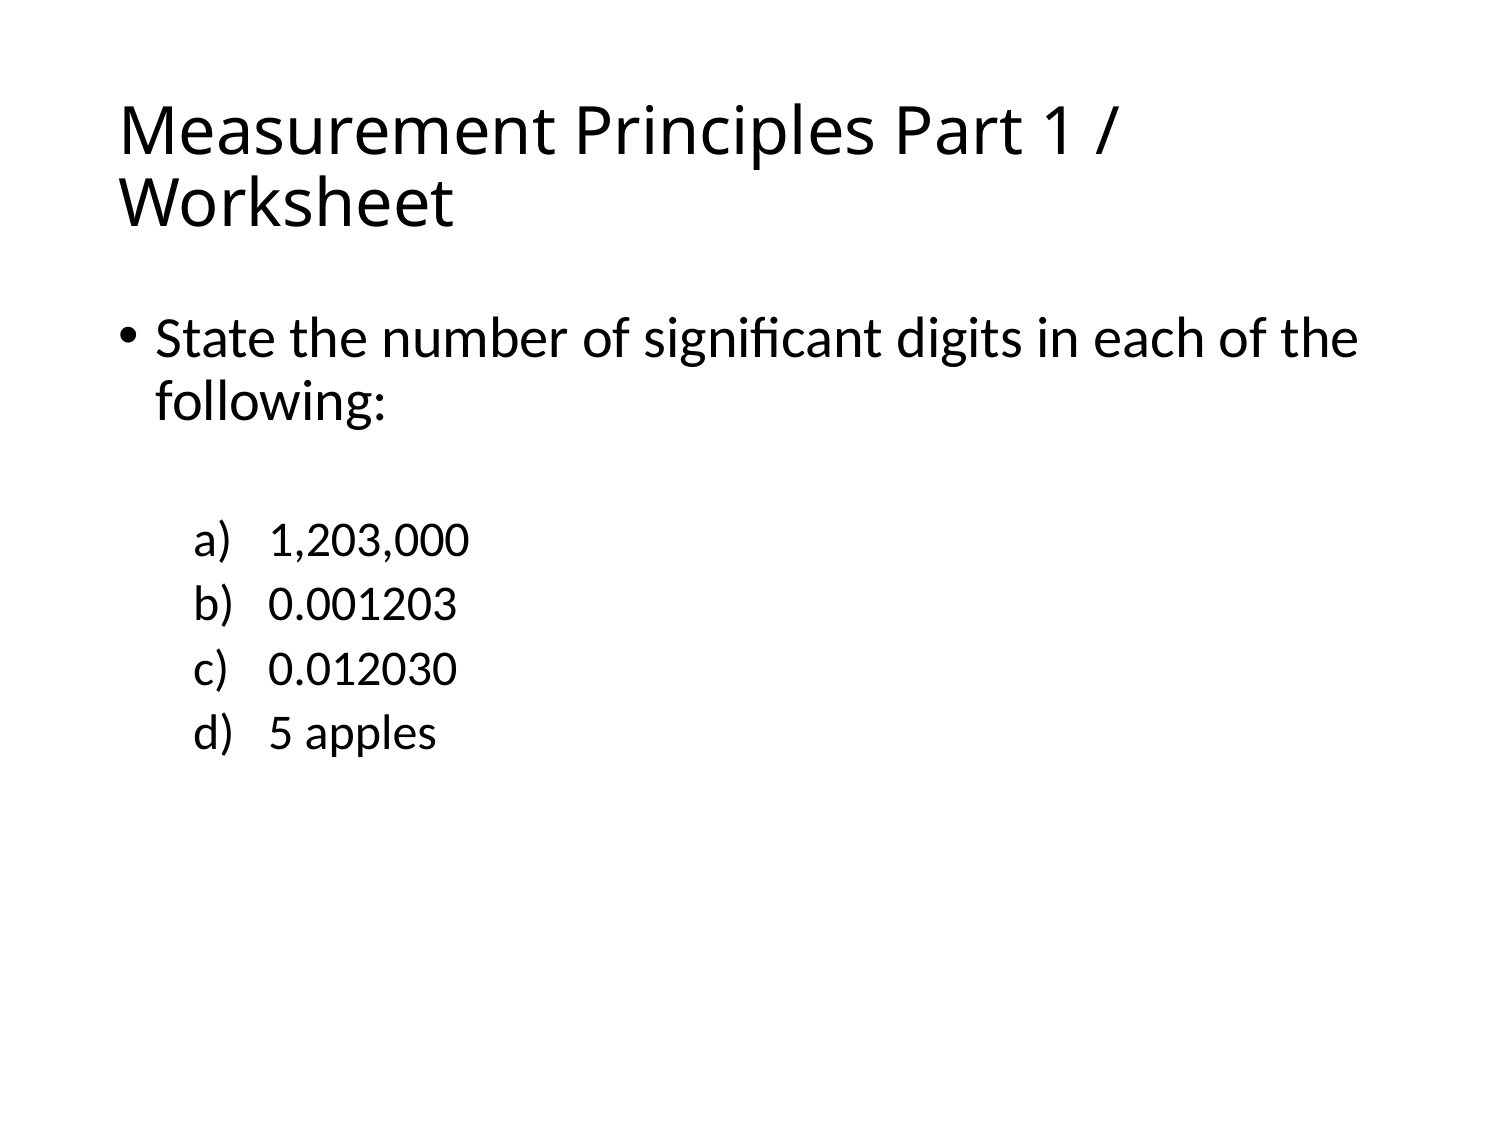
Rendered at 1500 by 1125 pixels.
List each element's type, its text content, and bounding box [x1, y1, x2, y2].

title Measurement Principles Part 1 / Worksheet [103, 59, 1397, 278]
list State the number of significant digits in each of the following: 1,203,000 0.001203 0.012030 5 apples [103, 299, 1397, 1014]
